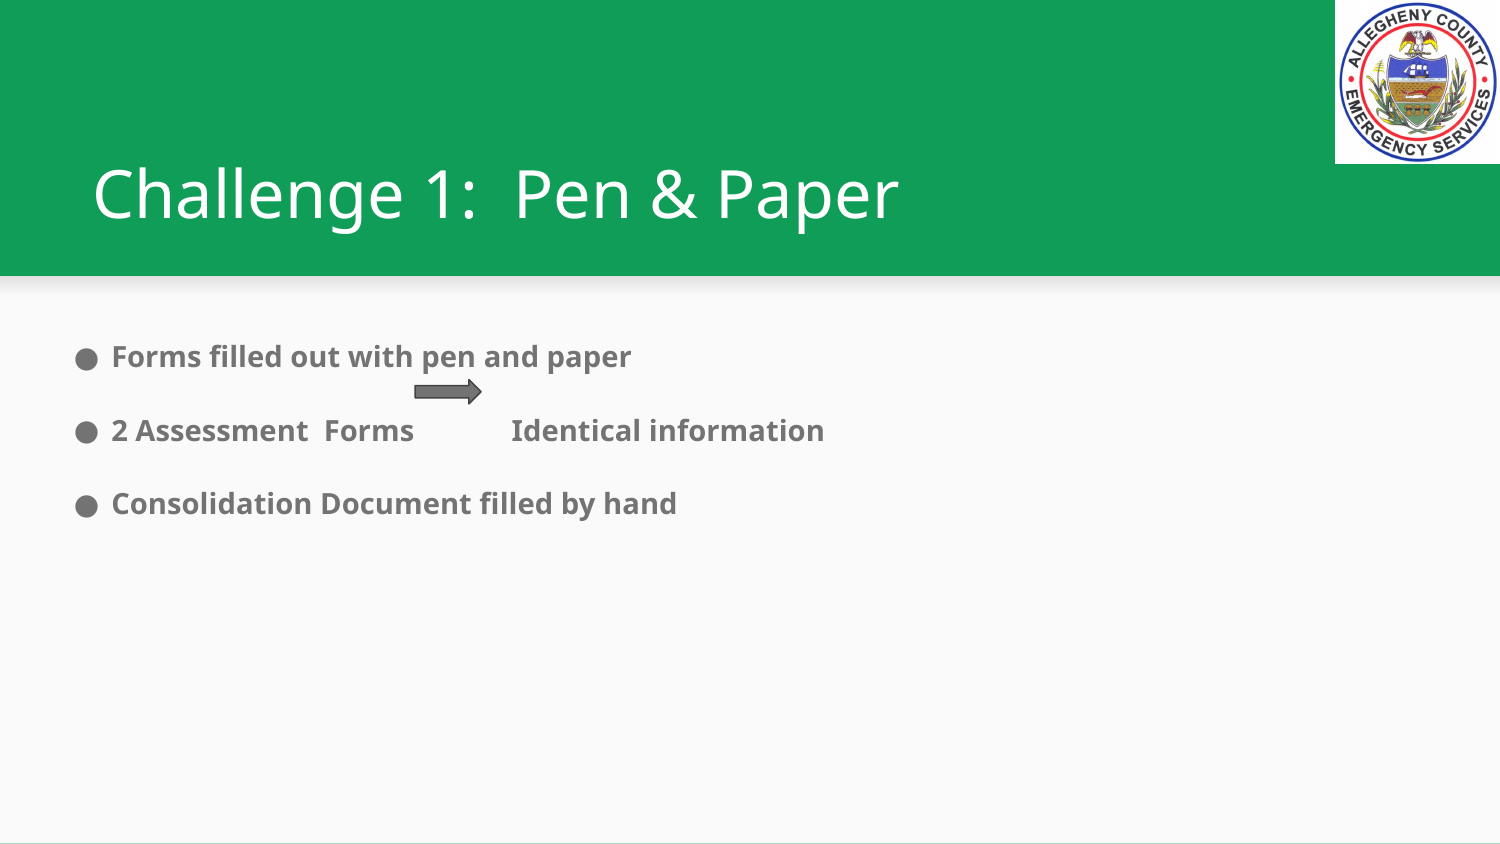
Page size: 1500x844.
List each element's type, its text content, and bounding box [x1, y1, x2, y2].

title Challenge 1: Pen & Paper [77, 121, 1427, 248]
list Forms filled out with pen and paper 2 Assessment Forms Identical information Consolidation Document filled by hand [21, 318, 1427, 763]
text_box [415, 379, 482, 404]
picture [1335, 0, 1500, 164]
